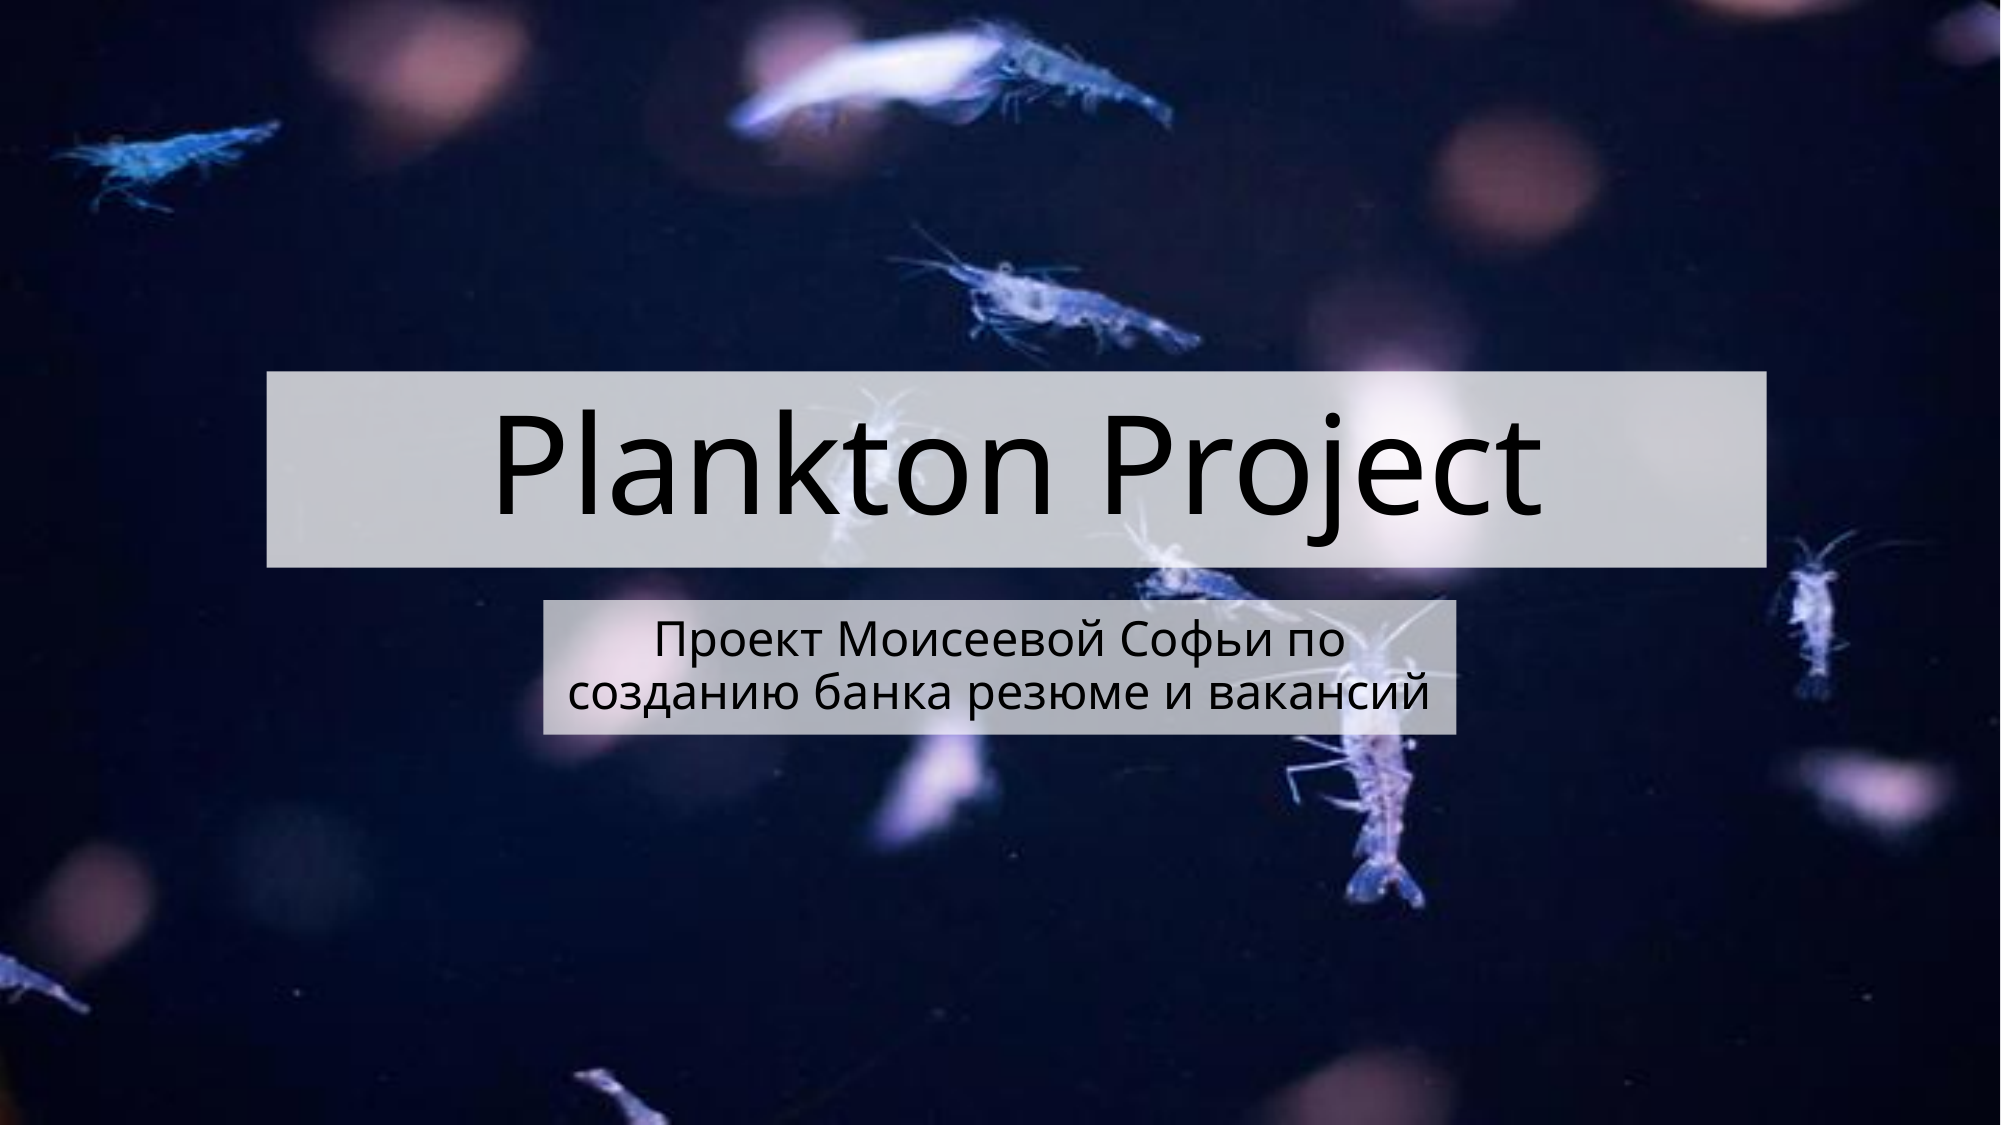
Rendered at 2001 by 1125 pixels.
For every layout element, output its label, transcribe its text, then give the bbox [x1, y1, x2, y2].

picture [0, 0, 2001, 1125]
subtitle Проект Моисеевой Софьи по созданию банка резюме и вакансий [543, 600, 1457, 735]
title Plankton Project [266, 371, 1767, 568]
